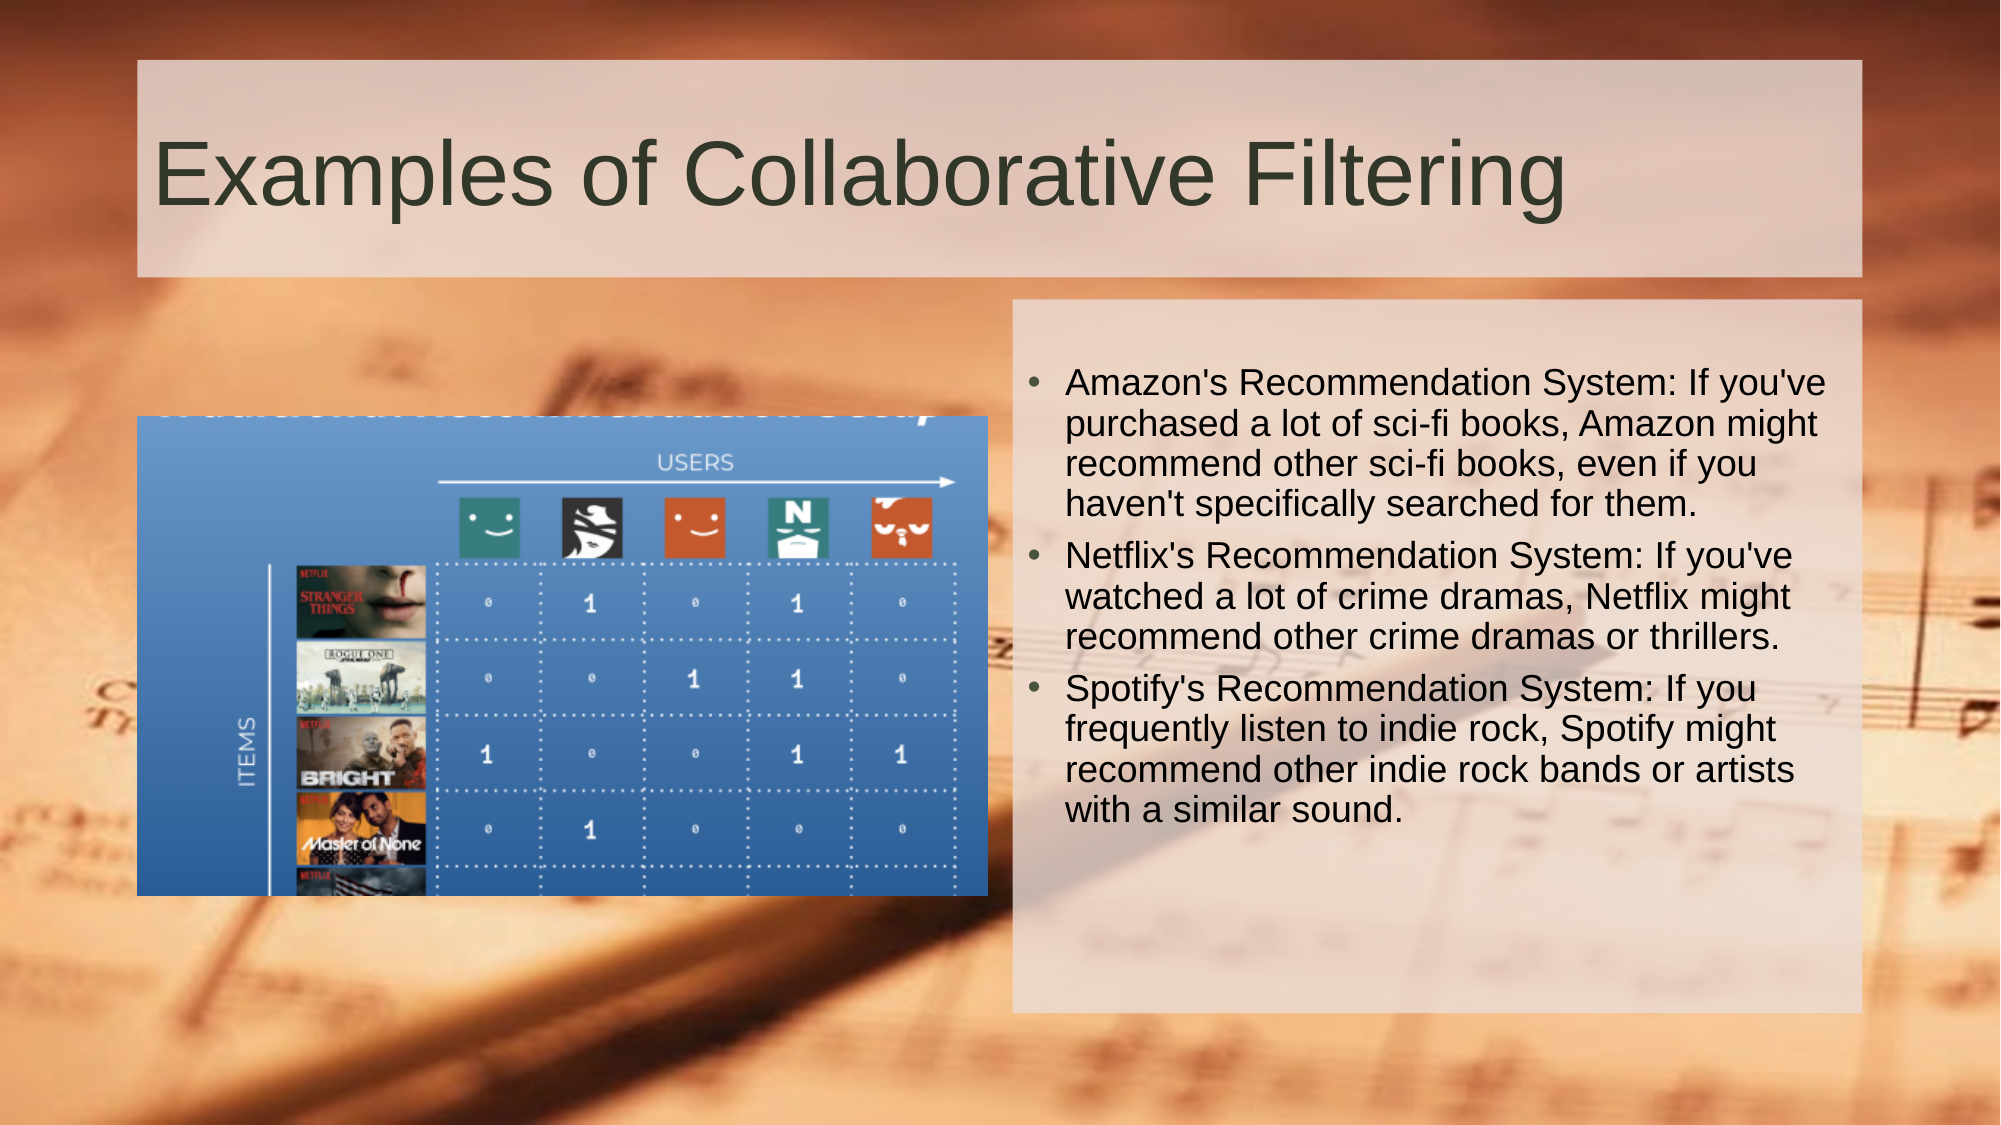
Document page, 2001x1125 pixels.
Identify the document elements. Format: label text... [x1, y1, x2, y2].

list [137, 416, 988, 896]
list Amazon's Recommendation System: If you've purchased a lot of sci-fi books, Amazon might recommend other sci-fi books, even if you haven't specifically searched for them. Netflix's Recommendation System: If you've watched a lot of crime dramas, Netflix might recommend other crime dramas or thrillers. Spotify's Recommendation System: If you frequently listen to indie rock, Spotify might recommend other indie rock bands or artists with a similar sound. [1012, 299, 1863, 1014]
picture [0, 0, 2001, 1125]
title Examples of Collaborative Filtering [137, 59, 1863, 278]
